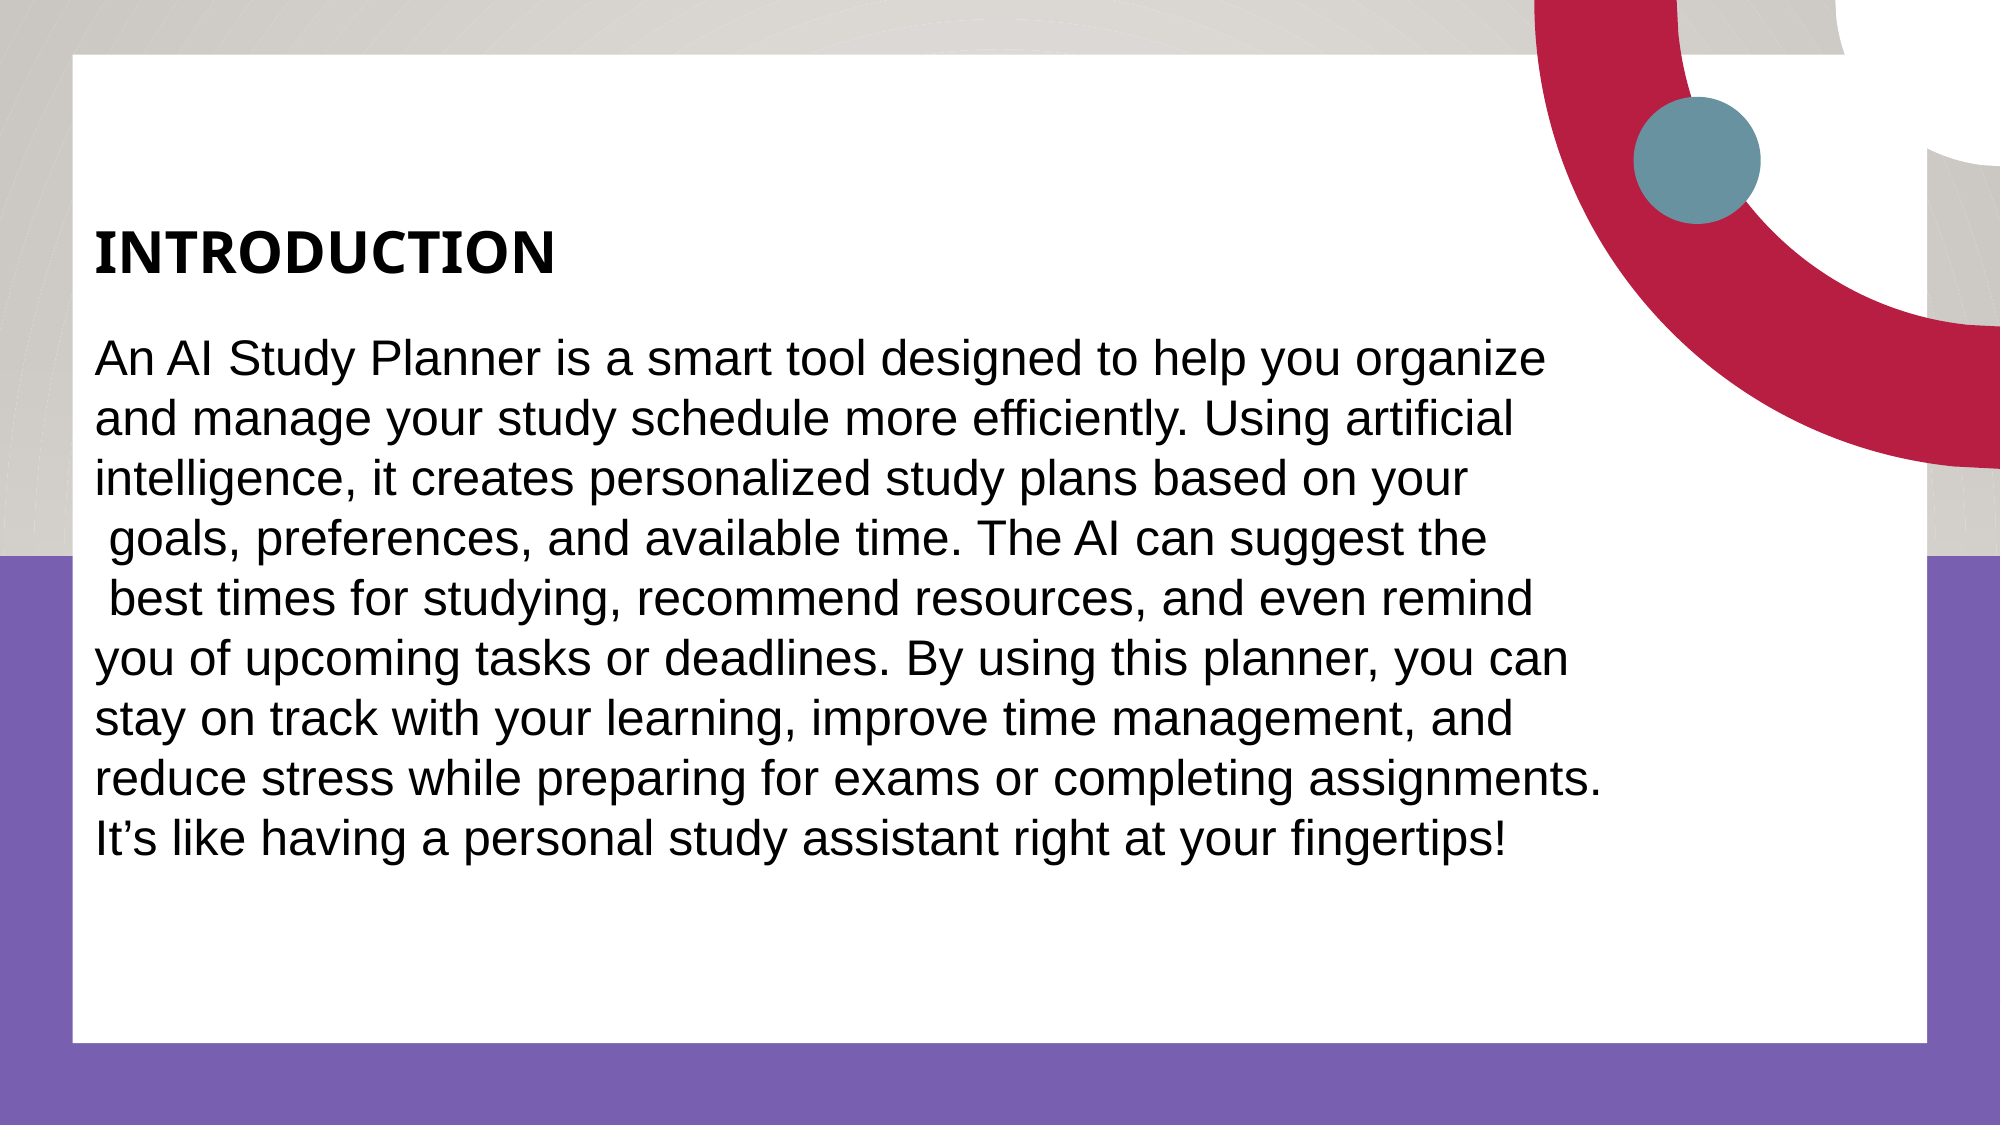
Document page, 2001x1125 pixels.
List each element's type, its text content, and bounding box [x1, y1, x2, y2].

title Introduction An AI Study Planner is a smart tool designed to help you organize and manage your study schedule more efficiently. Using artificial intelligence, it creates personalized study plans based on your goals, preferences, and available time. The AI can suggest the best times for studying, recommend resources, and even remind you of upcoming tasks or deadlines. By using this planner, you can stay on track with your learning, improve time management, and reduce stress while preparing for exams or completing assignments. It’s like having a personal study assistant right at your fingertips! [79, 207, 1918, 918]
